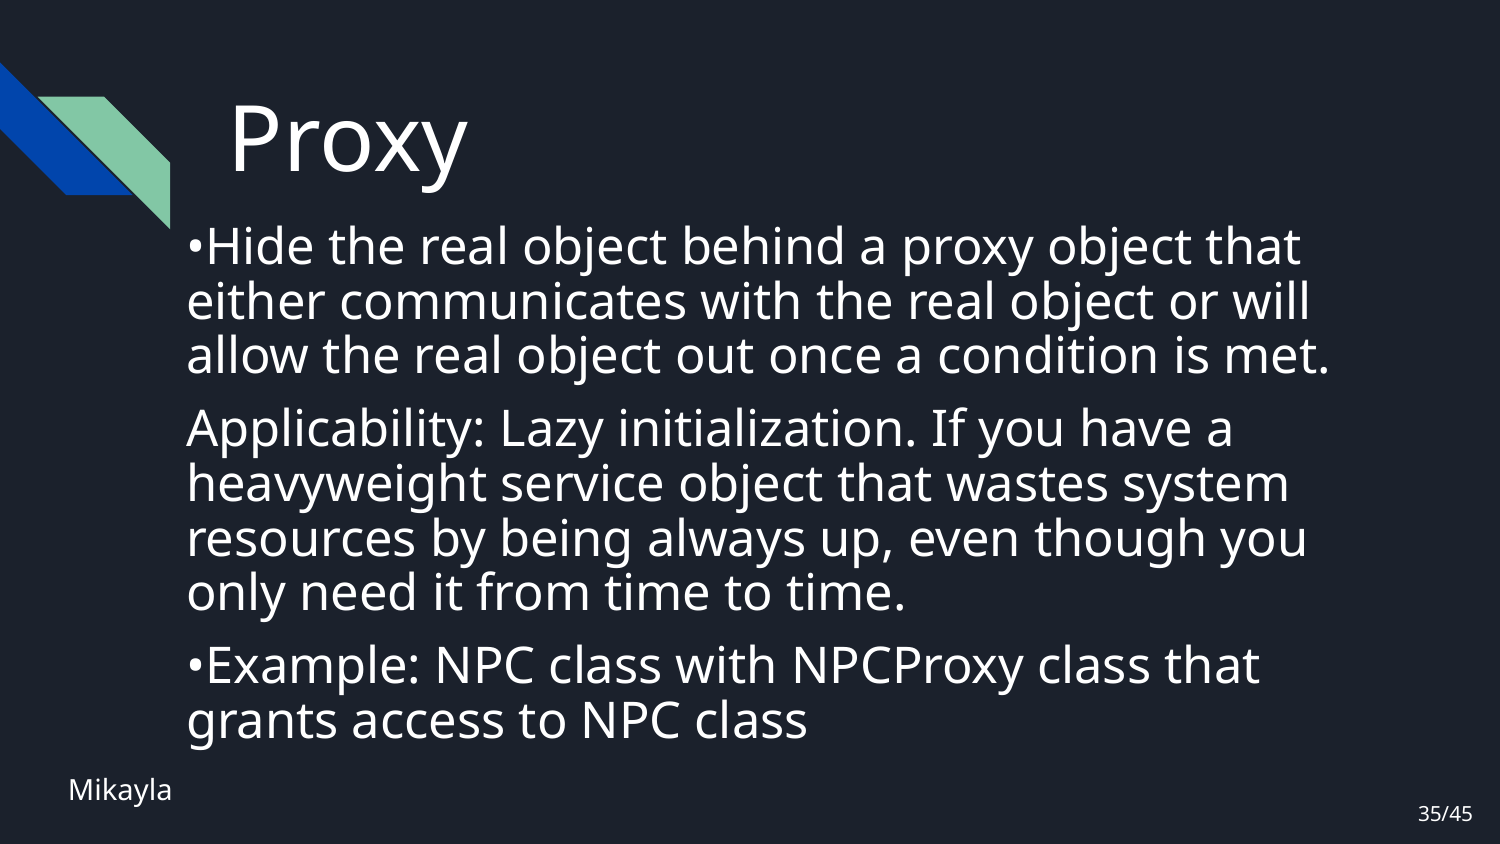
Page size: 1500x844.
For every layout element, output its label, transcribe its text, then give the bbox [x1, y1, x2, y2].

list •Hide the real object behind a proxy object that either communicates with the real object or will allow the real object out once a condition is met. Applicability: Lazy initialization. If you have a heavyweight service object that wastes system resources by being always up, even though you only need it from time to time. •Example: NPC class with NPCProxy class that grants access to NPC class [171, 206, 1404, 765]
title Proxy [212, 64, 1368, 206]
list 35/45 [1403, 781, 1500, 844]
text_box Mikayla [52, 763, 277, 814]
